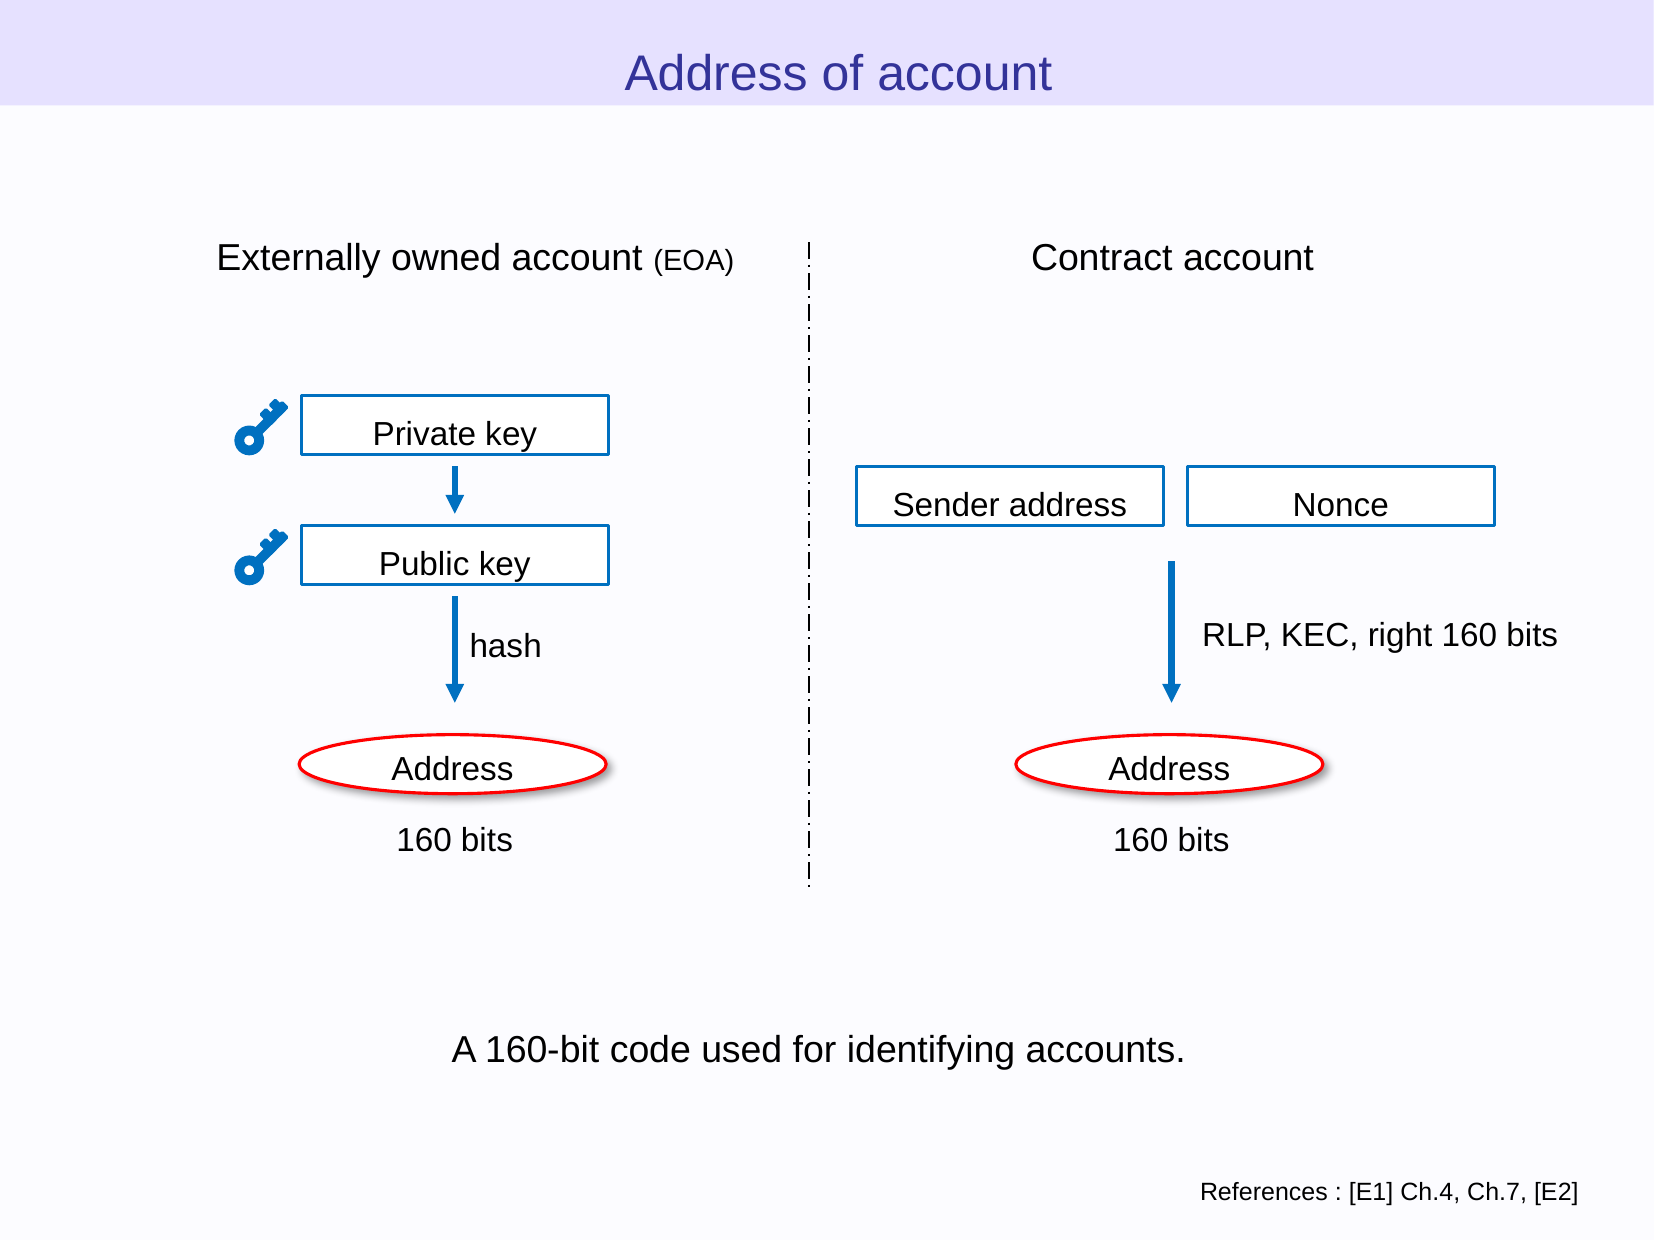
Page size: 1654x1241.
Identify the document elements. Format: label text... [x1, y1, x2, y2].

text_box [301, 395, 316, 455]
text_box Address [314, 731, 591, 798]
text_box hash [459, 608, 609, 675]
text_box [1308, 750, 1324, 778]
text_box [298, 750, 314, 778]
text_box Address [1031, 731, 1308, 798]
text_box [593, 395, 609, 455]
text_box [591, 750, 607, 778]
text_box 160 bits [1047, 802, 1296, 868]
text_box A 160-bit code used for identifying accounts. [436, 1009, 1501, 1081]
text_box Contract account [945, 218, 1400, 289]
text_box Nonce [1202, 466, 1479, 533]
text_box [1148, 466, 1164, 526]
text_box [1015, 750, 1031, 778]
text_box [230, 413, 295, 441]
text_box [593, 525, 609, 585]
text_box [301, 525, 316, 585]
text_box References : [E1] Ch.4, Ch.7, [E2] [70, 1163, 1595, 1219]
text_box Private key [316, 395, 593, 462]
text_box Address of account [59, 22, 1619, 166]
text_box [1479, 466, 1495, 526]
text_box Public key [316, 525, 593, 592]
text_box 160 bits [330, 802, 579, 868]
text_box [230, 543, 295, 571]
text_box Externally owned account (EOA) [188, 218, 762, 289]
text_box [1187, 466, 1202, 526]
text_box Sender address [872, 466, 1148, 533]
text_box [856, 466, 872, 526]
text_box RLP, KEC, right 160 bits [1187, 596, 1589, 663]
